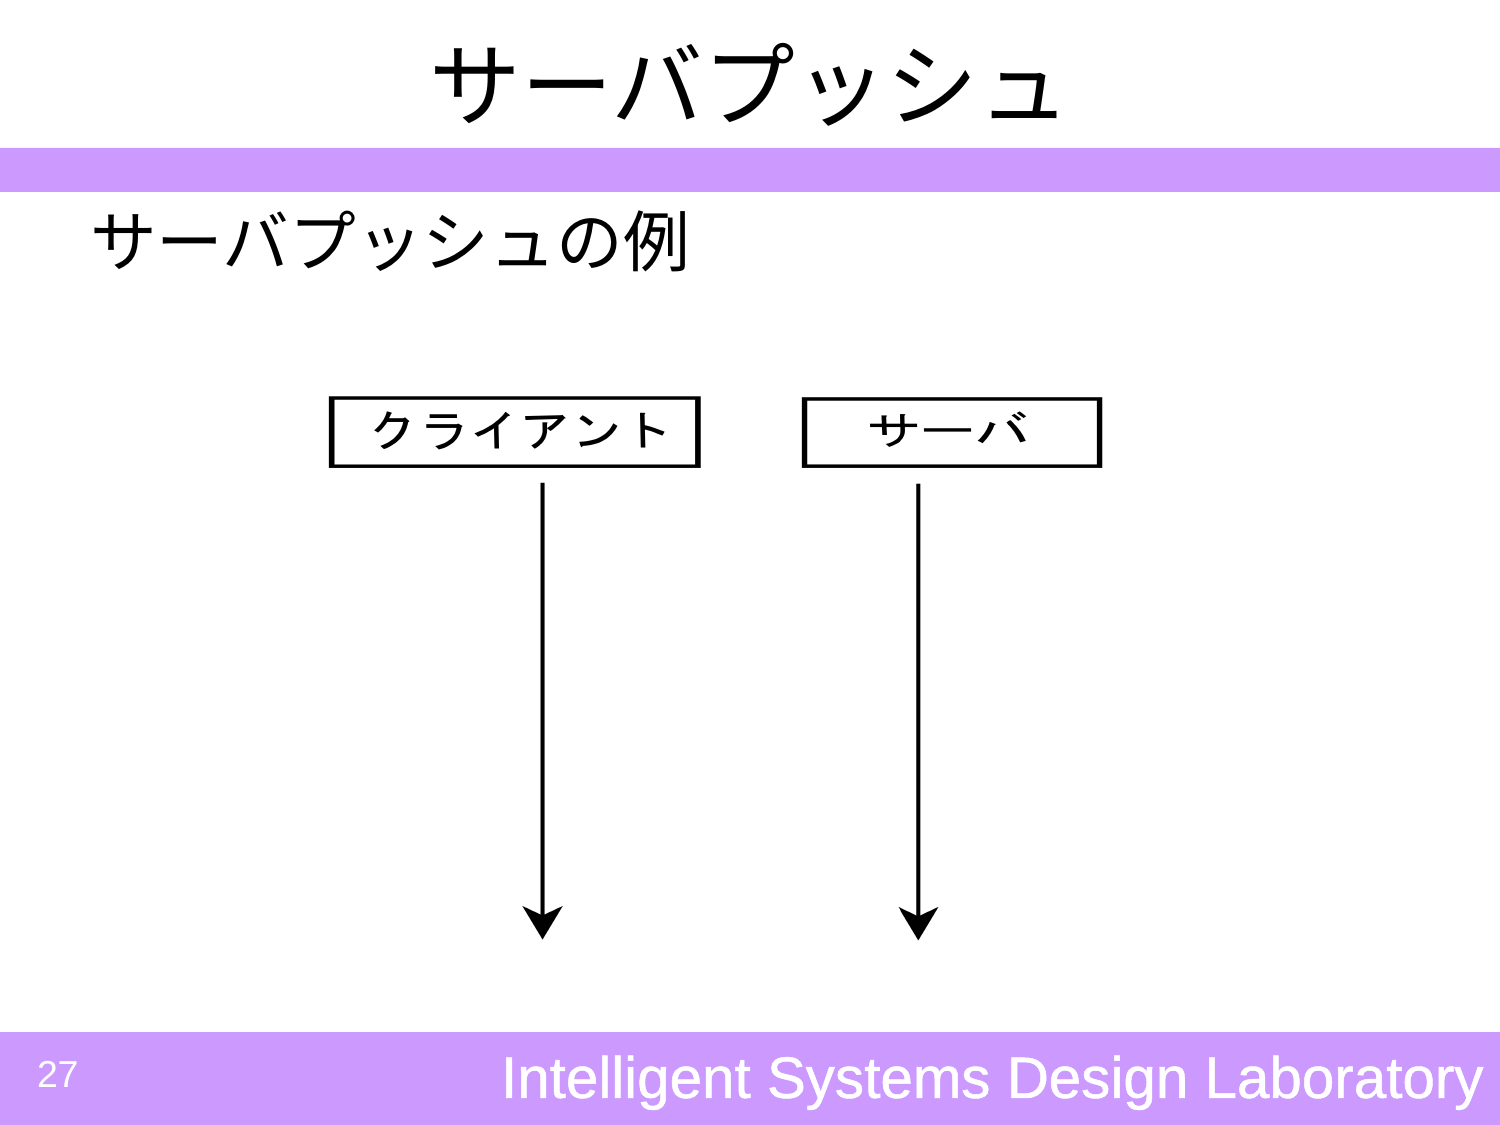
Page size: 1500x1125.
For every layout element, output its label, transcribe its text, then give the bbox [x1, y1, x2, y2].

list サーバプッシュの例 [75, 192, 1425, 1005]
title サーバプッシュ [75, 0, 1425, 177]
text_box [259, 380, 1222, 962]
